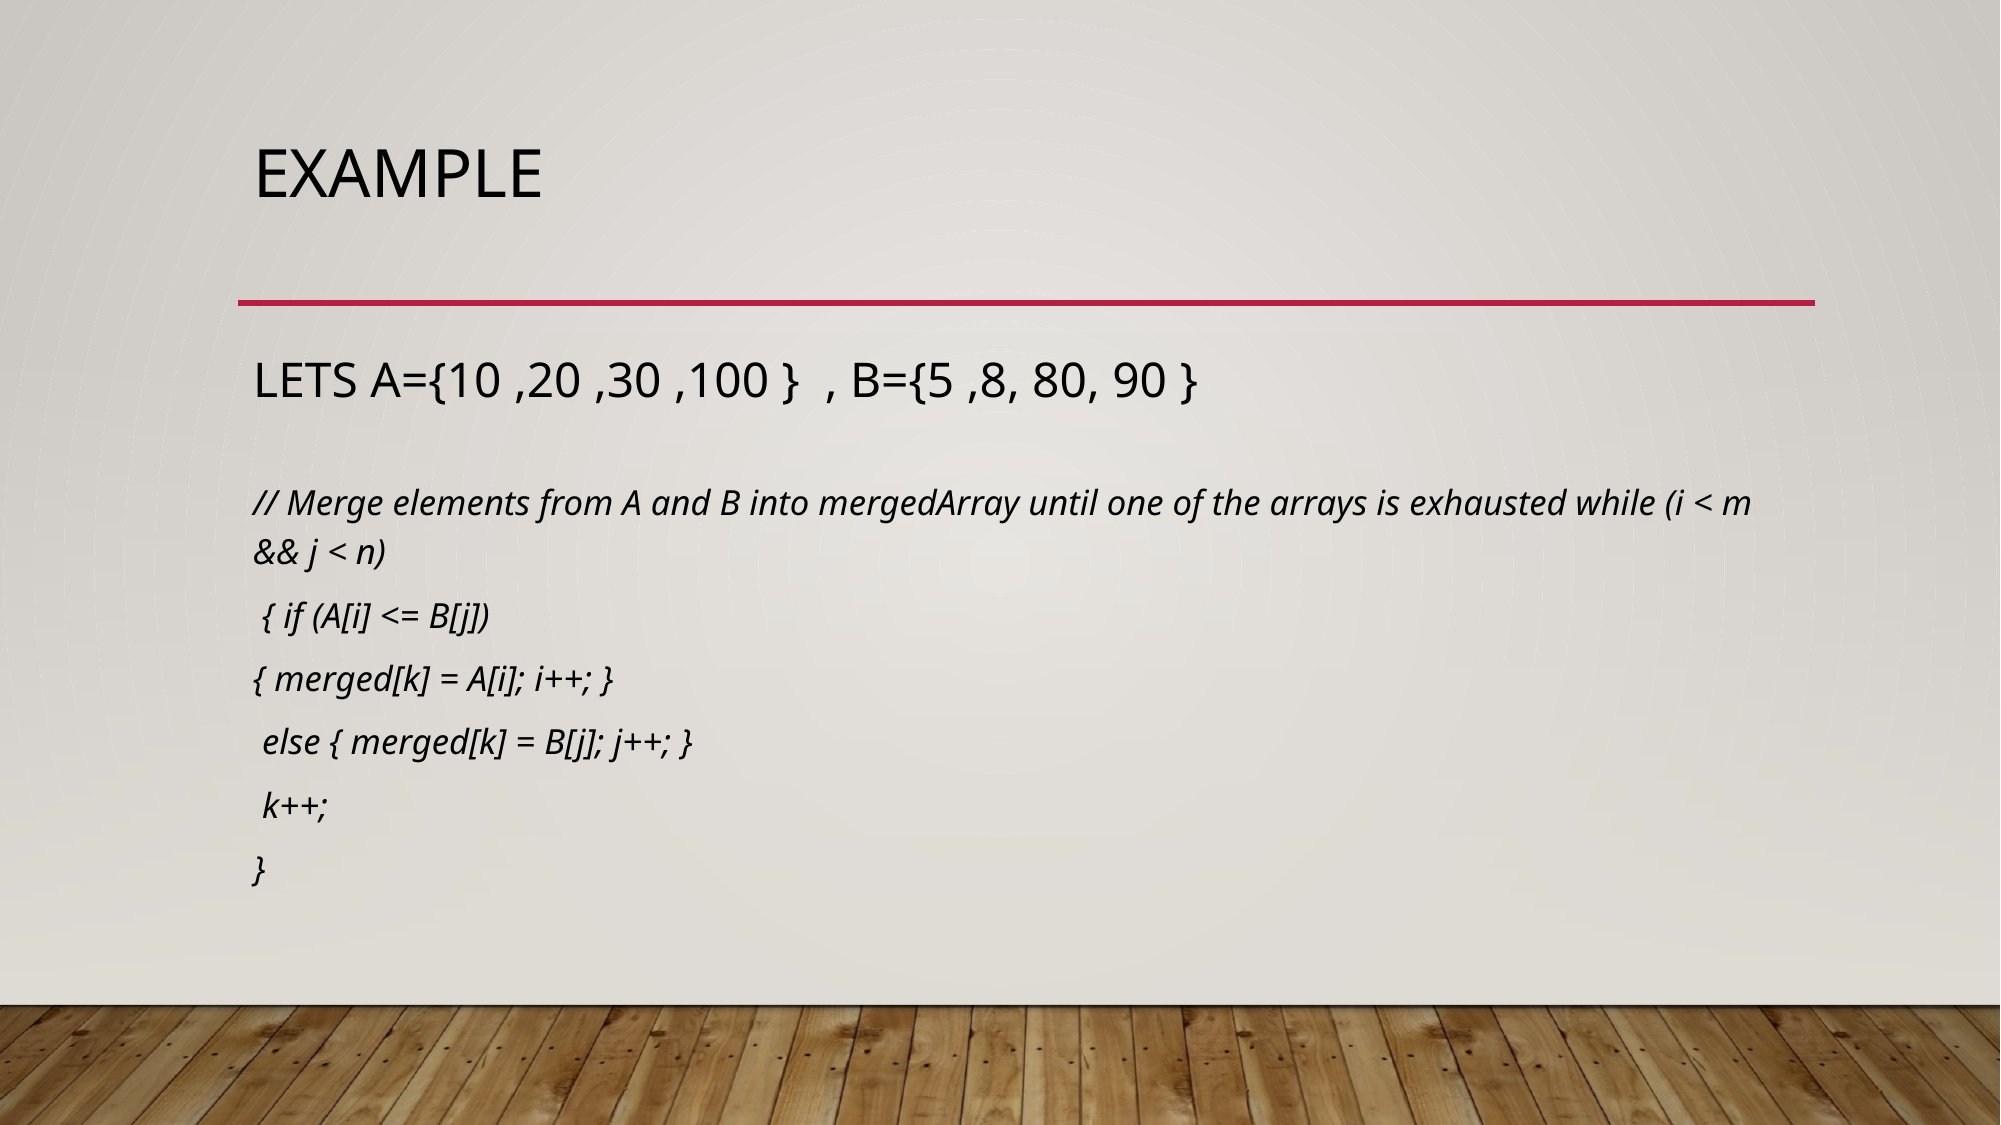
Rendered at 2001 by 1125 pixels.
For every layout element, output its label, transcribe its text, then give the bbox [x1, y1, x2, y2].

title EXAMPLE [238, 131, 1814, 305]
picture [0, 1005, 2000, 1125]
list LETS A={10 ,20 ,30 ,100 } , B={5 ,8, 80, 90 } // Merge elements from A and B into mergedArray until one of the arrays is exhausted while (i < m && j < n) { if (A[i] <= B[j]) { merged[k] = A[i]; i++; } else { merged[k] = B[j]; j++; } k++; } [238, 330, 1814, 897]
